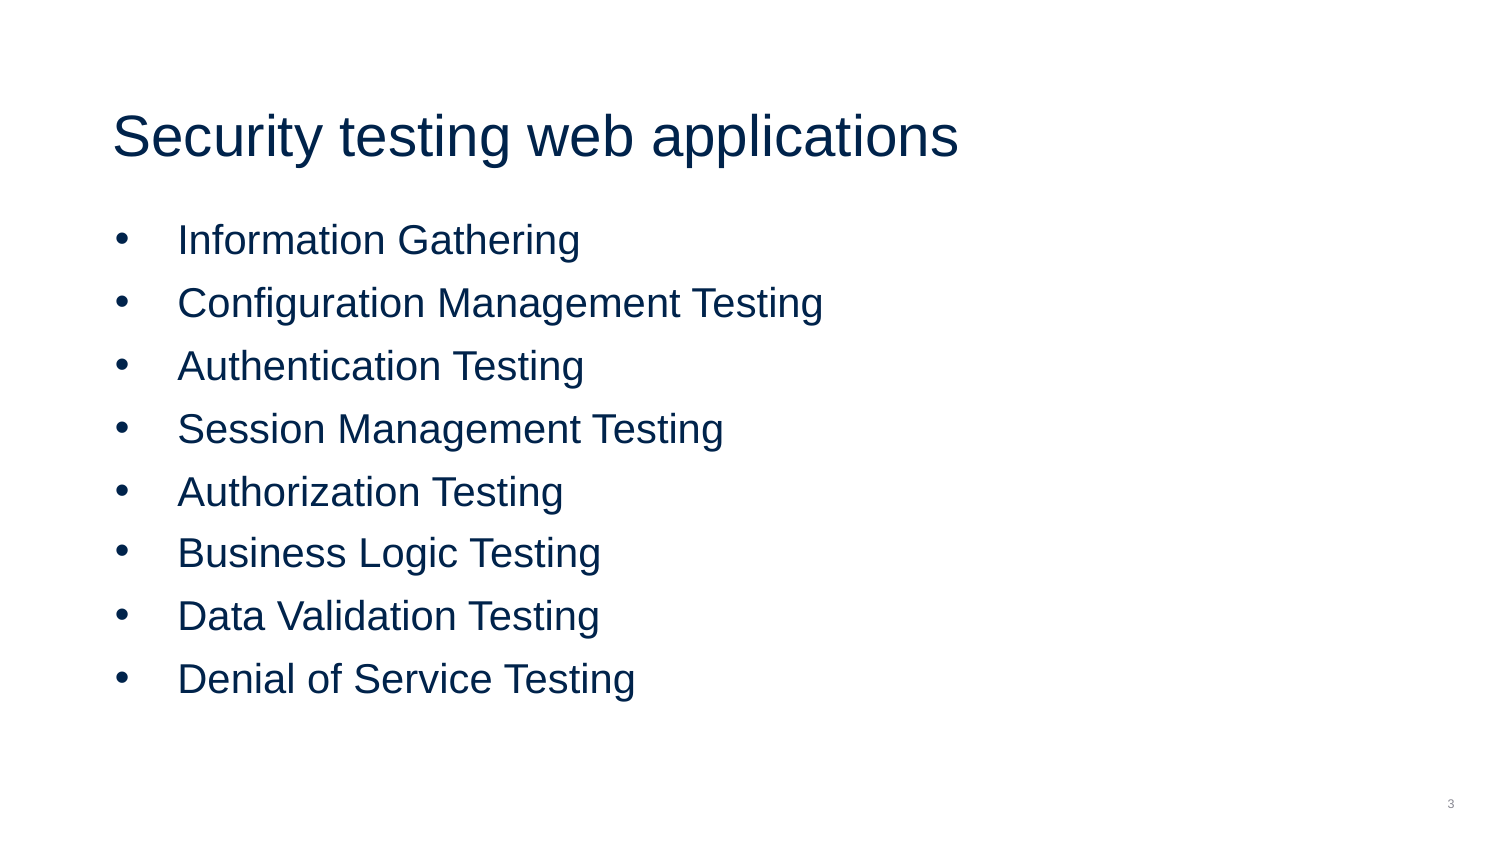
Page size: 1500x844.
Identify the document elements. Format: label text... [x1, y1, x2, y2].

slide_number 3 [1132, 780, 1470, 826]
list Information Gathering Configuration Management Testing Authentication Testing Session Management Testing Authorization Testing Business Logic Testing Data Validation Testing Denial of Service Testing [97, 205, 1388, 743]
list Security testing web applications [97, 95, 1388, 177]
